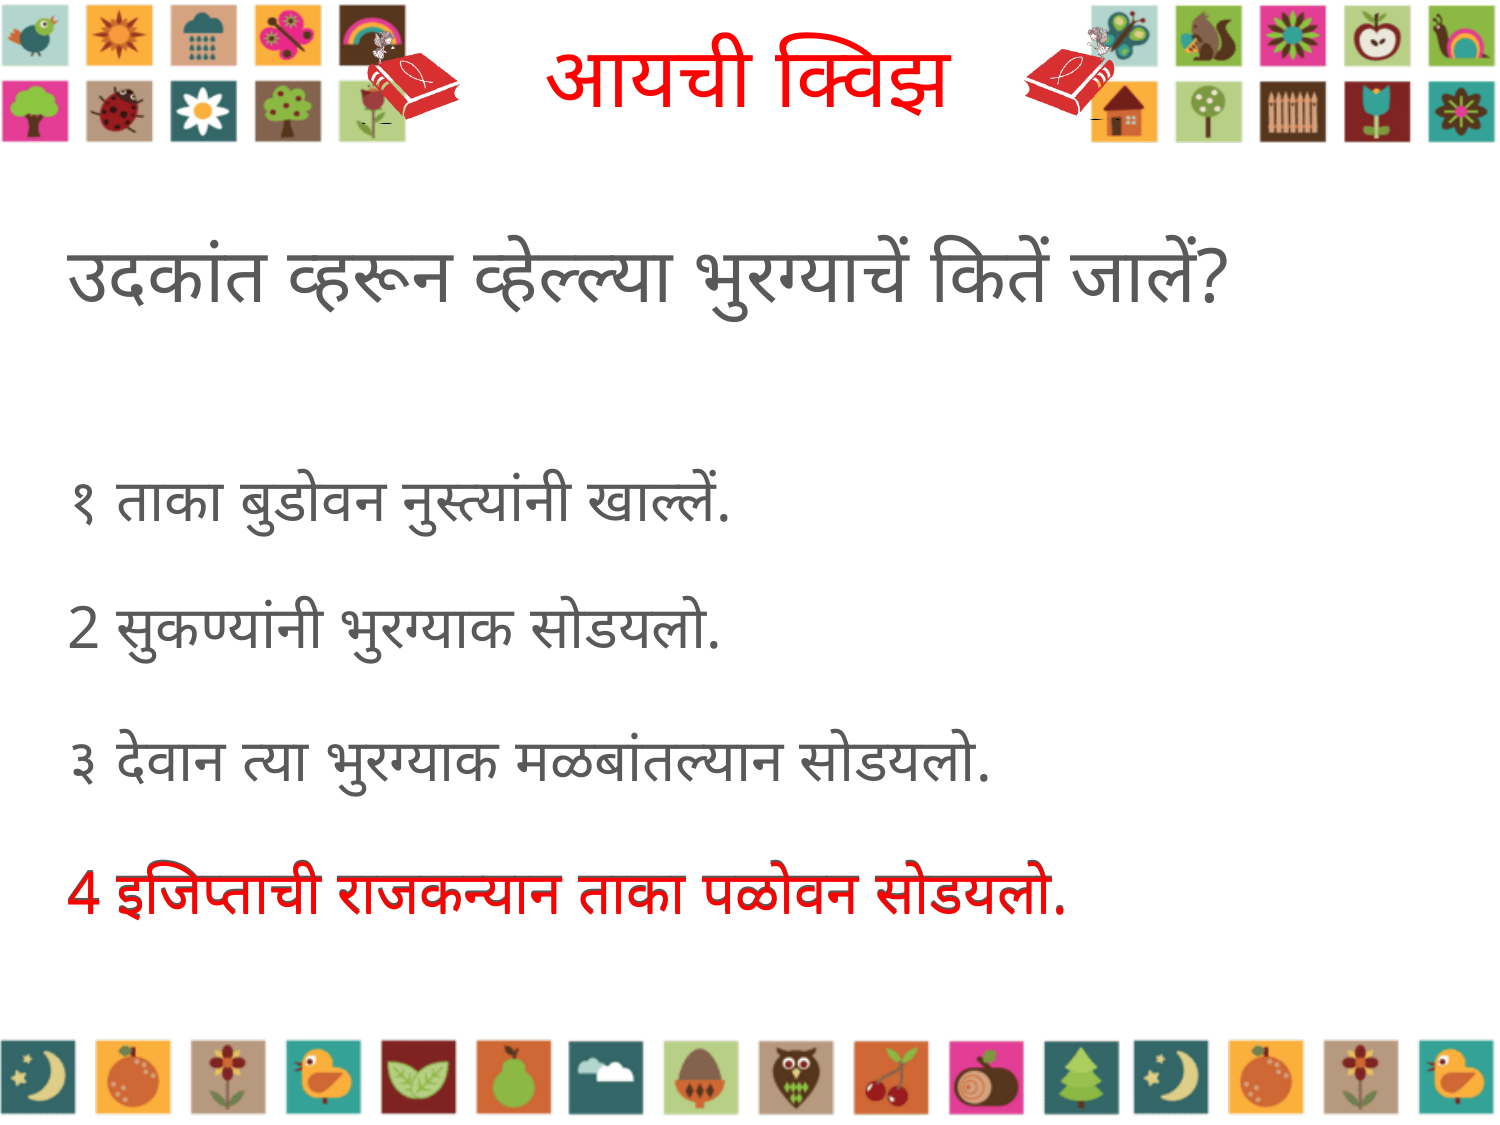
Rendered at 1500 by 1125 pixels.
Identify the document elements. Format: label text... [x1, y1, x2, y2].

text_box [0, 1028, 1500, 1118]
text_box 4 इजिप्ताची राजकन्यान ताका पळोवन सोडयलो. [53, 849, 1483, 934]
picture [0, 3, 492, 150]
text_box 2 सुकण्यांनी भुरग्याक सोडयलो. [53, 582, 1436, 668]
text_box आयची क्विझ [491, 16, 1077, 131]
picture [992, 3, 1500, 150]
text_box ३ देवान त्या भुरग्याक मळबांतल्यान सोडयलो. [53, 716, 1483, 801]
text_box उदकांत व्हरून व्हेल्ल्या भुरग्याचें कितें जालें? [53, 219, 1436, 325]
text_box १ ताका बुडोवन नुस्त्यांनी खाल्लें. [53, 456, 1436, 541]
